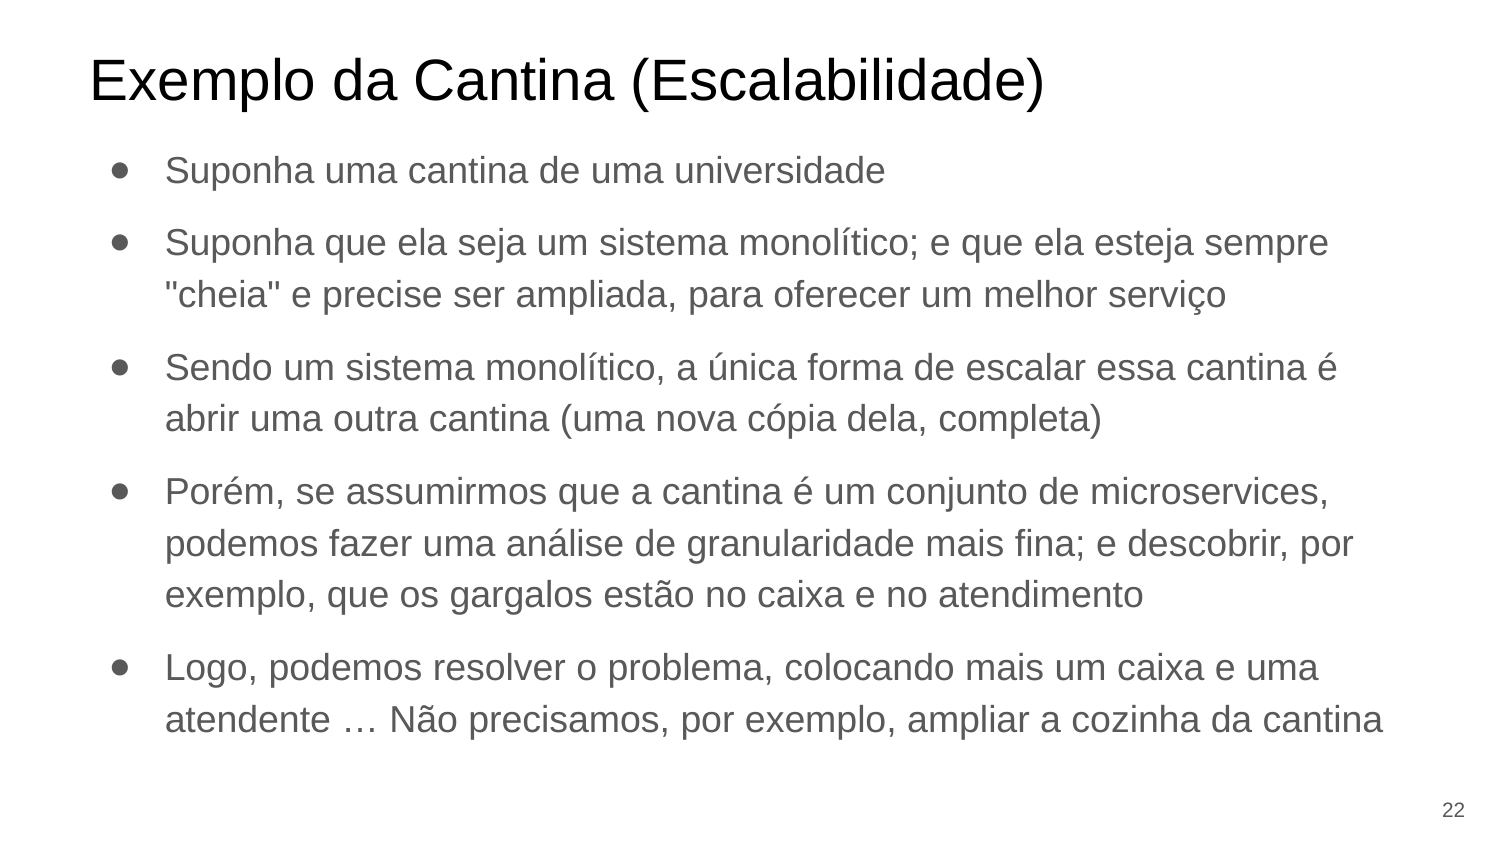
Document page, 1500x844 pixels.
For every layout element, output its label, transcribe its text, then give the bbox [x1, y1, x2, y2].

title Exemplo da Cantina (Escalabilidade) [75, 34, 1425, 131]
slide_number ‹#› [1389, 764, 1480, 830]
list Suponha uma cantina de uma universidade Suponha que ela seja um sistema monolítico; e que ela esteja sempre "cheia" e precise ser ampliada, para oferecer um melhor serviço Sendo um sistema monolítico, a única forma de escalar essa cantina é abrir uma outra cantina (uma nova cópia dela, completa) Porém, se assumirmos que a cantina é um conjunto de microservices, podemos fazer uma análise de granularidade mais fina; e descobrir, por exemplo, que os gargalos estão no caixa e no atendimento Logo, podemos resolver o problema, colocando mais um caixa e uma atendente … Não precisamos, por exemplo, ampliar a cozinha da cantina [75, 131, 1425, 783]
